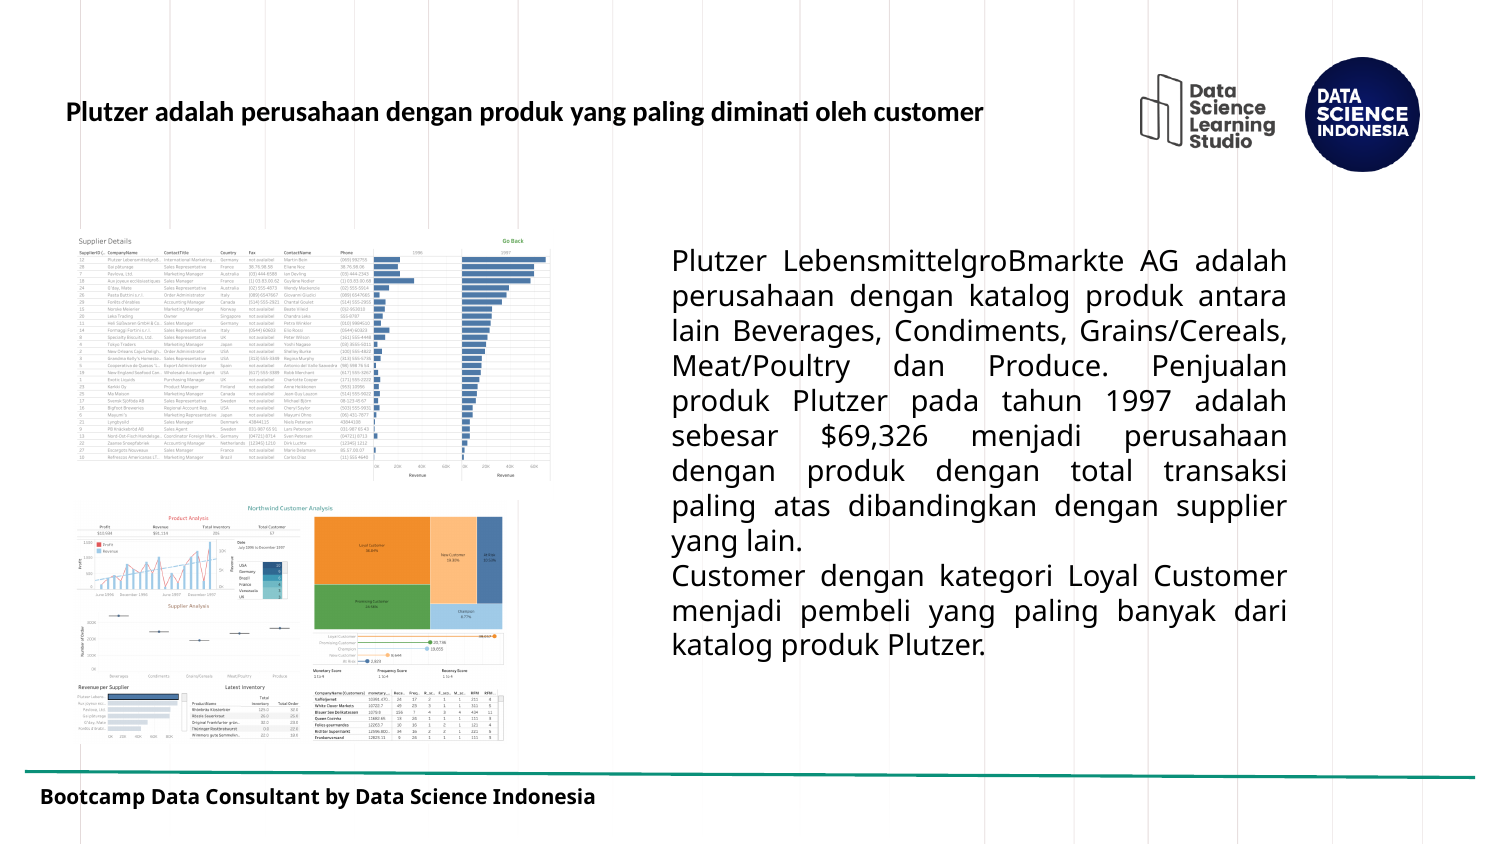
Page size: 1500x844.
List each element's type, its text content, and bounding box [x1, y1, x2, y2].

text_box Plutzer LebensmittelgroBmarkte AG adalah perusahaan dengan katalog produk antara lain Beverages, Condiments, Grains/Cereals, Meat/Poultry dan Produce. Penjualan produk Plutzer pada tahun 1997 adalah sebesar $69,326 menjadi perusahaan dengan produk dengan total transaksi paling atas dibandingkan dengan supplier yang lain. Customer dengan kategori Loyal Customer menjadi pembeli yang paling banyak dari katalog produk Plutzer. [656, 234, 1304, 670]
title Plutzer adalah perusahaan dengan produk yang paling diminati oleh customer [51, 72, 1098, 167]
picture [0, 0, 1500, 844]
